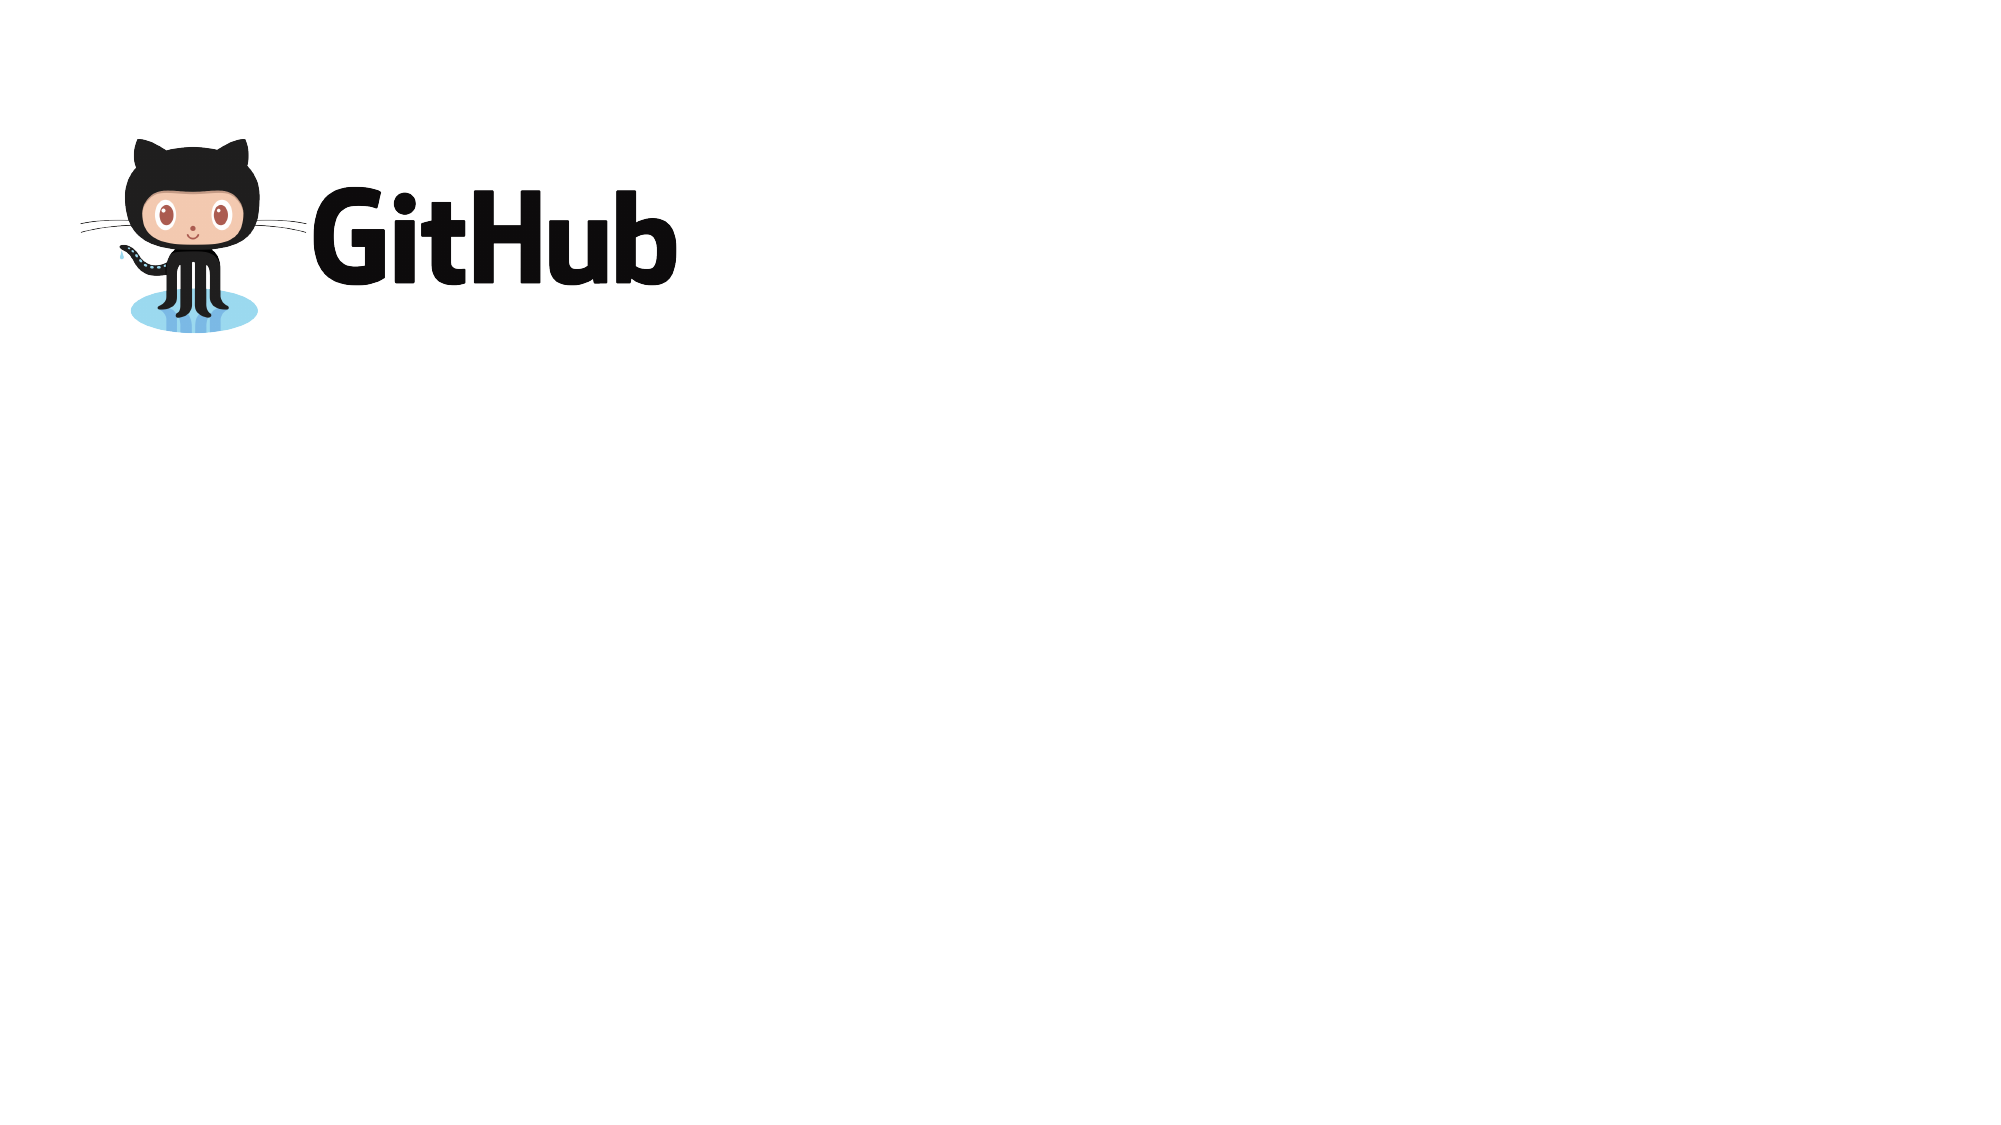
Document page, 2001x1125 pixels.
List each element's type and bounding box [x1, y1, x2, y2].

picture [74, 135, 680, 337]
